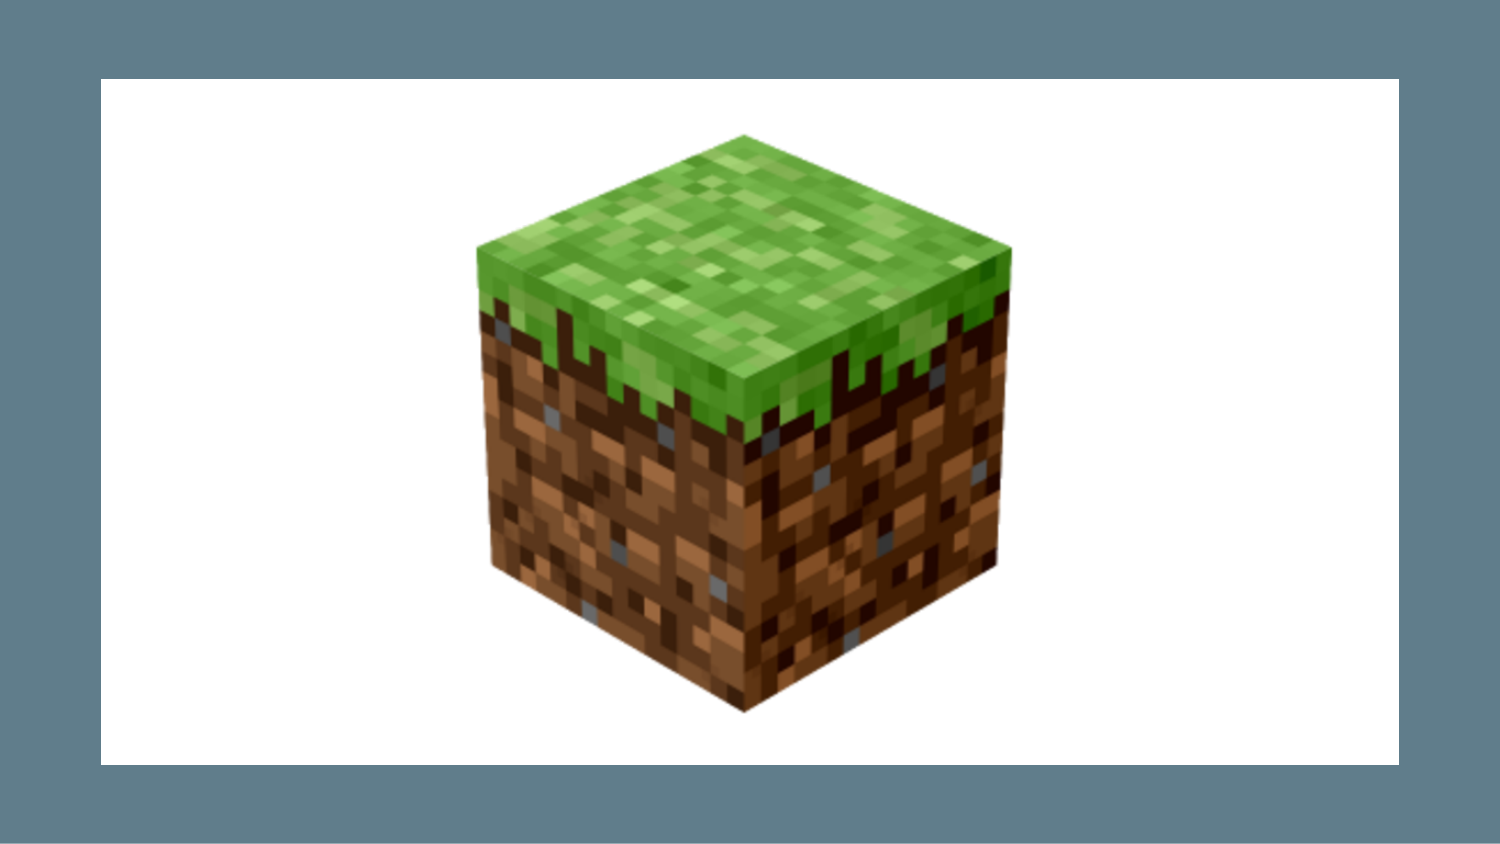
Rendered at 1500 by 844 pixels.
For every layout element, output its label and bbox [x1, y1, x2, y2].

picture [456, 128, 1044, 716]
